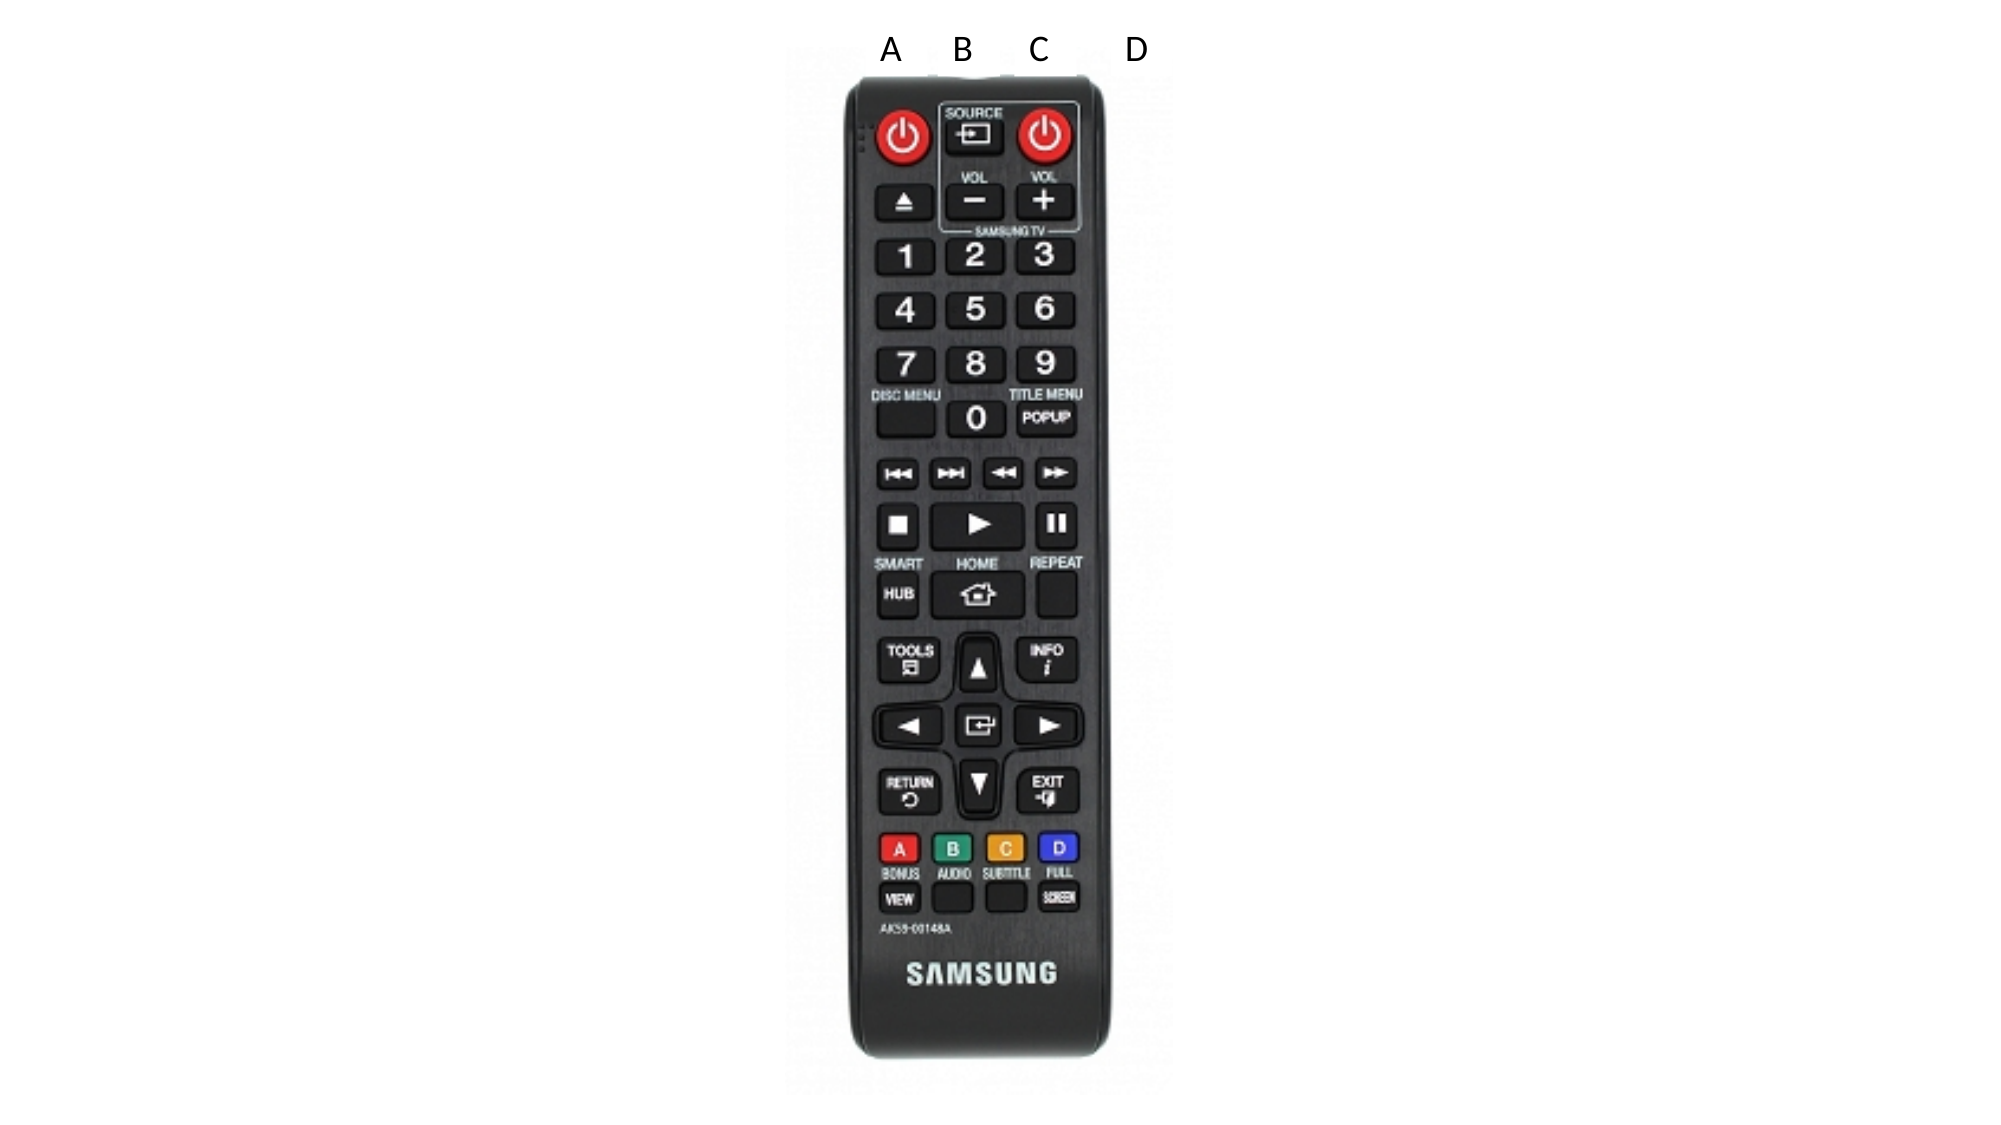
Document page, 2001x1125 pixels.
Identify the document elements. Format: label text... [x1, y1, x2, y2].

text_box D [1110, 16, 1173, 47]
text_box B [937, 16, 1000, 47]
text_box C [1014, 16, 1077, 47]
text_box A [865, 16, 928, 47]
picture [785, 47, 1173, 1095]
